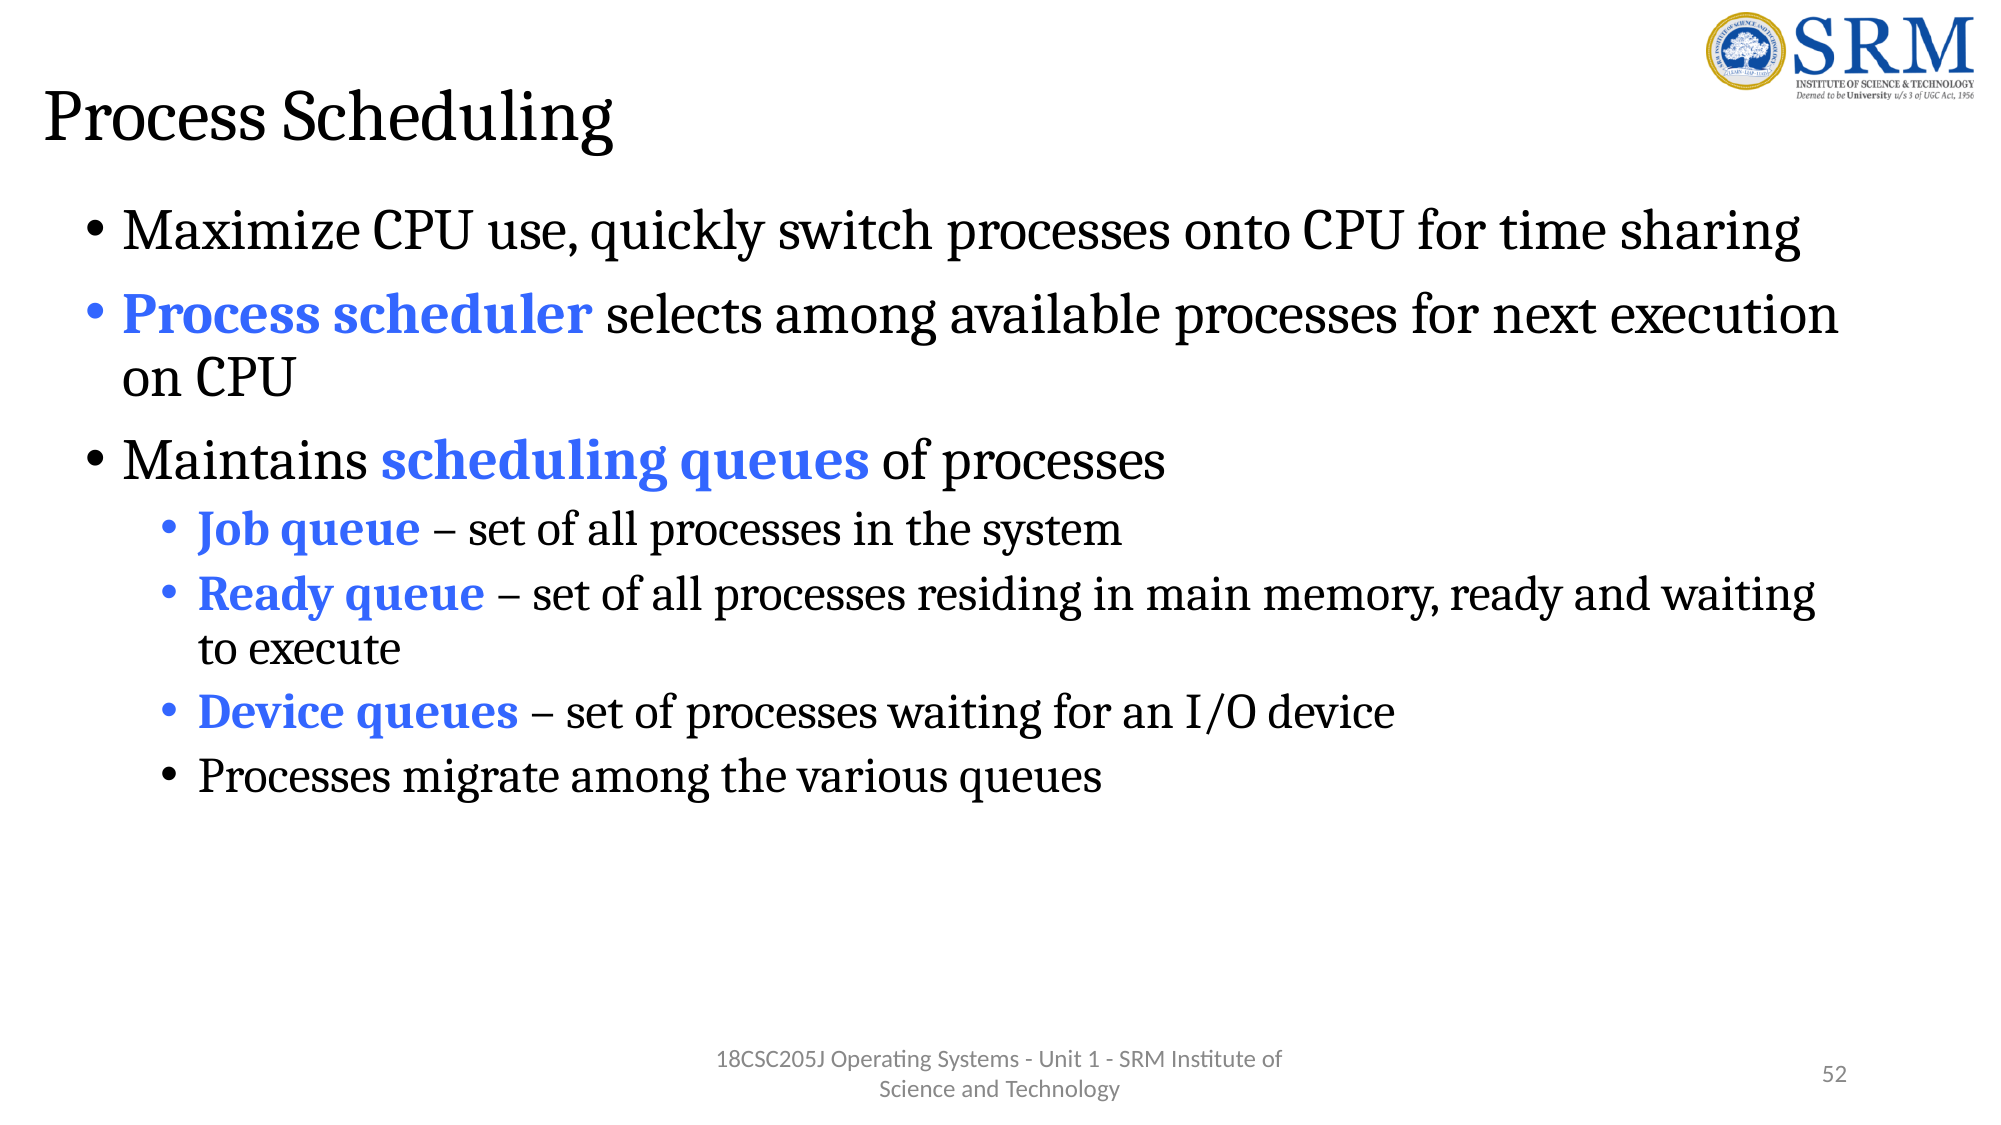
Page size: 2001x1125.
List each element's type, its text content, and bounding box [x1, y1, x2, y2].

footer 18CSC205J Operating Systems - Unit 1 - SRM Institute of Science and Technology [662, 1042, 1338, 1103]
slide_number 52 [1412, 1042, 1863, 1103]
list Maximize CPU use, quickly switch processes onto CPU for time sharing Process scheduler selects among available processes for next execution on CPU Maintains scheduling queues of processes Job queue – set of all processes in the system Ready queue – set of all processes residing in main memory, ready and waiting to execute Device queues – set of processes waiting for an I/O device Processes migrate among the various queues [70, 191, 1860, 846]
picture [1706, 12, 1974, 101]
title Process Scheduling [28, 69, 1283, 164]
